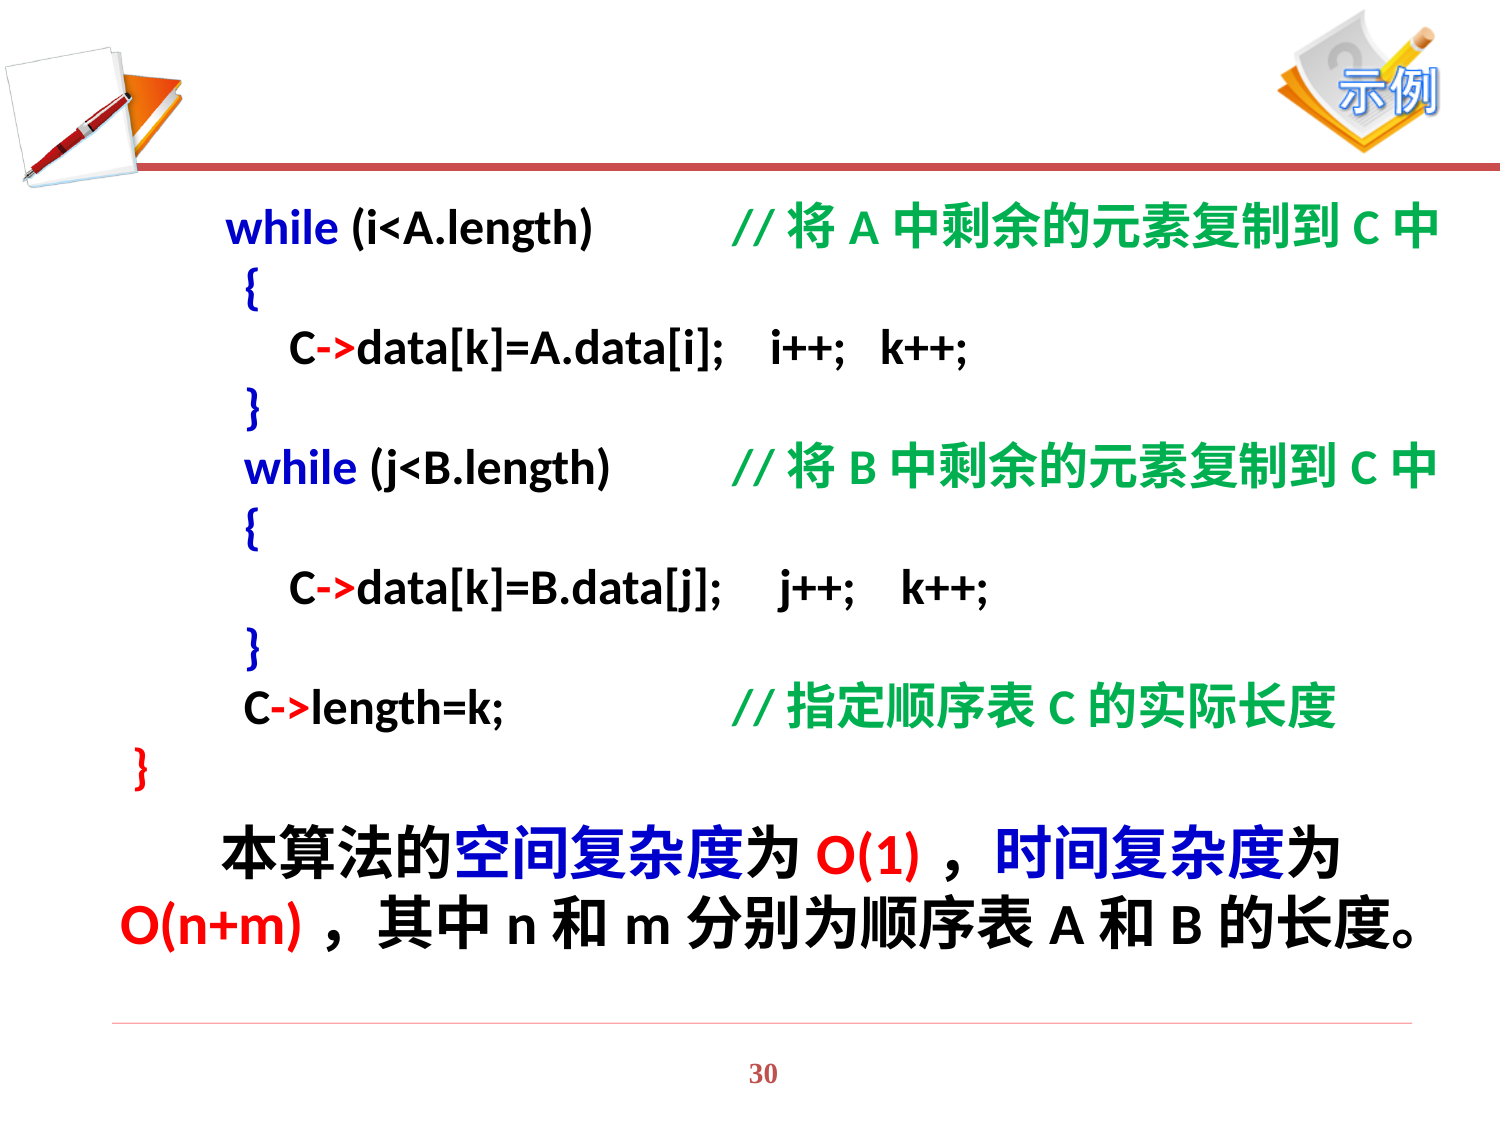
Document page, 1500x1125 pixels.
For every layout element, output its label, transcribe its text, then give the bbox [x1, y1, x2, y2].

picture [1277, 3, 1455, 162]
text_box while (i<A.length) //将A中剩余的元素复制到C中 { C->data[k]=A.data[i]; i++; k++; } while (j<B.length) //将B中剩余的元素复制到C中 { C->data[k]=B.data[j]; j++; k++; } C->length=k; //指定顺序表C的实际长度 } [117, 187, 1471, 803]
picture [1, 42, 187, 191]
text_box 本算法的空间复杂度为O(1)，时间复杂度为O(n+m)，其中n和m分别为顺序表A和B的长度。 [105, 808, 1441, 964]
